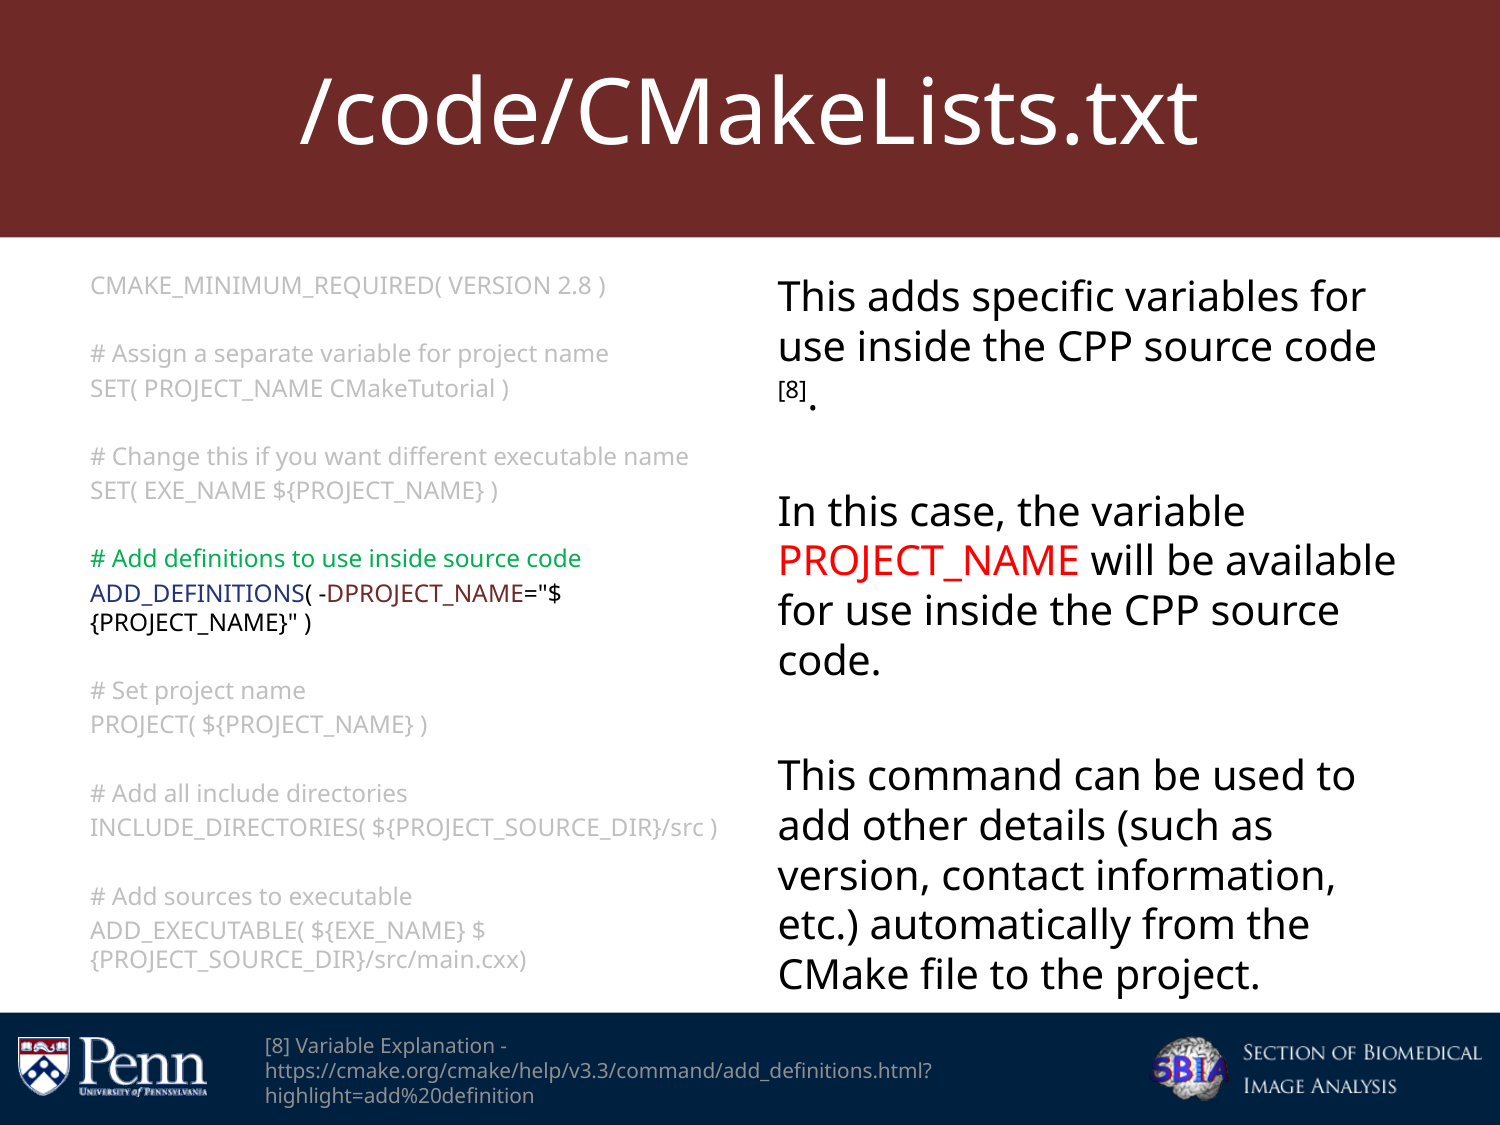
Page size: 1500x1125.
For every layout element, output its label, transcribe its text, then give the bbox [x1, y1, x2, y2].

title /code/CMakeLists.txt [75, 45, 1425, 238]
footer [8] Variable Explanation - https://cmake.org/cmake/help/v3.3/command/add_definitions.html?highlight=add%20definition [249, 1025, 1038, 1100]
picture [18, 1037, 207, 1097]
list This adds specific variables for use inside the CPP source code [8]. In this case, the variable PROJECT_NAME will be available for use inside the CPP source code. This command can be used to add other details (such as version, contact information, etc.) automatically from the CMake file to the project. [762, 262, 1425, 1013]
picture [1149, 1035, 1482, 1102]
list CMAKE_MINIMUM_REQUIRED( VERSION 2.8 ) # Assign a separate variable for project name SET( PROJECT_NAME CMakeTutorial ) # Change this if you want different executable name SET( EXE_NAME ${PROJECT_NAME} ) # Add definitions to use inside source code ADD_DEFINITIONS( -DPROJECT_NAME="${PROJECT_NAME}" ) # Set project name PROJECT( ${PROJECT_NAME} ) # Add all include directories INCLUDE_DIRECTORIES( ${PROJECT_SOURCE_DIR}/src ) # Add sources to executable ADD_EXECUTABLE( ${EXE_NAME} ${PROJECT_SOURCE_DIR}/src/main.cxx) [75, 262, 738, 1013]
